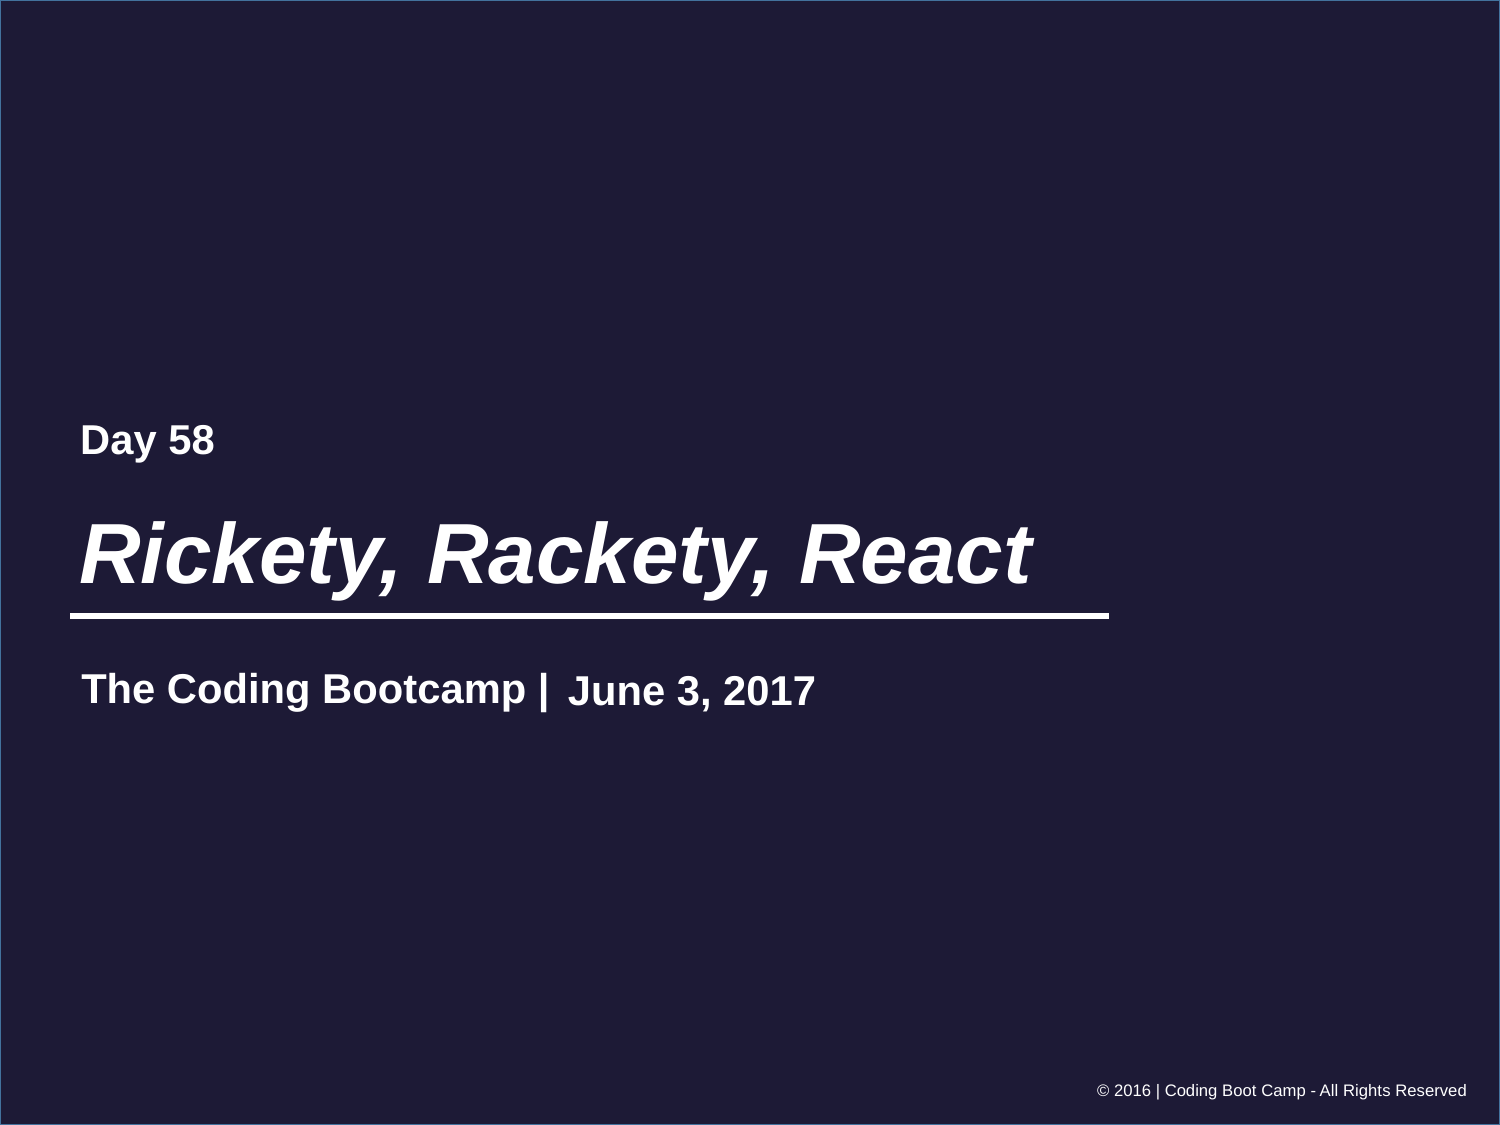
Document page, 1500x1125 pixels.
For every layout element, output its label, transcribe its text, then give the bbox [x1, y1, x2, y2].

title Rickety, Rackety, React [64, 484, 1415, 628]
list Day 58 [65, 410, 509, 474]
list June 3, 2017 [552, 661, 926, 725]
